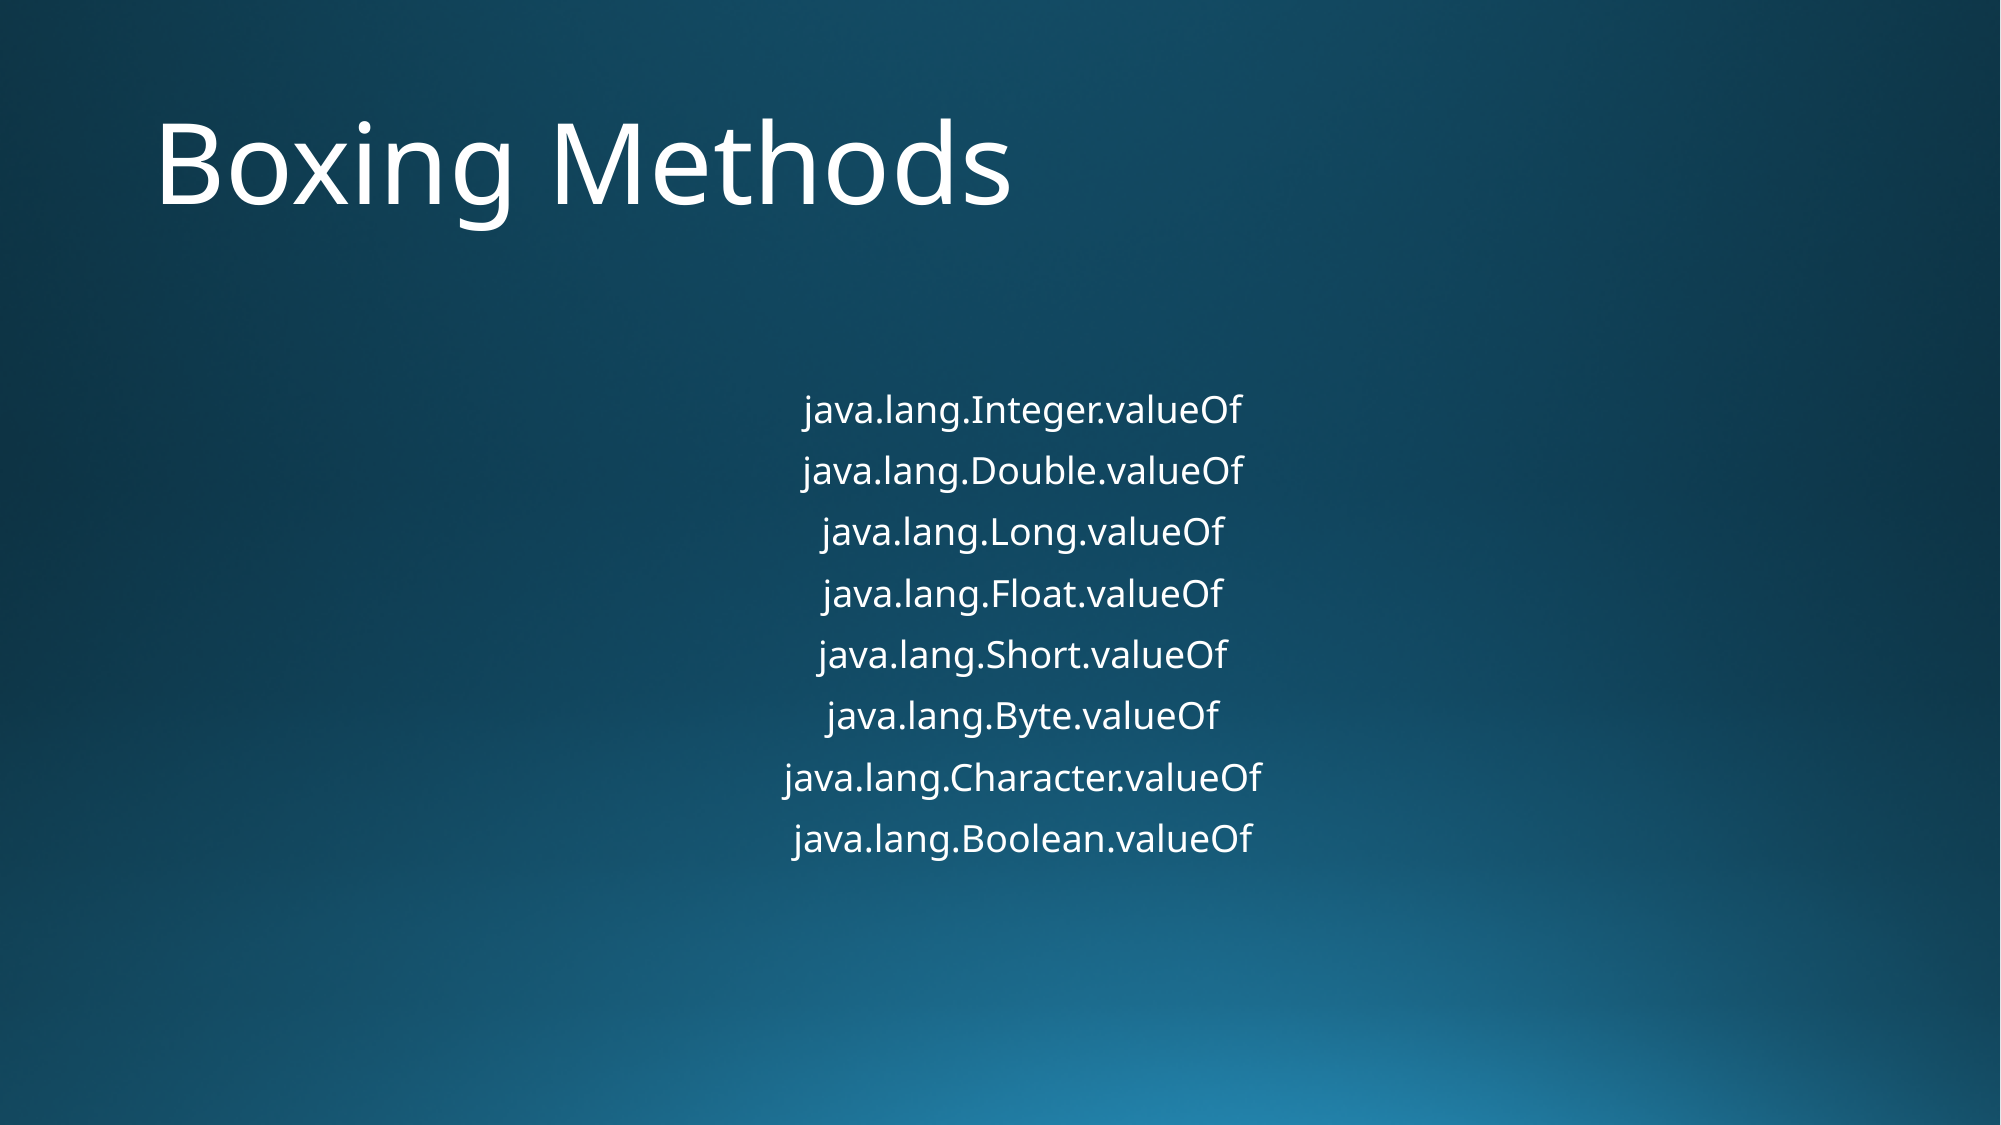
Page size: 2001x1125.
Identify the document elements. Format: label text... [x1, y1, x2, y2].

picture [0, 0, 2001, 1125]
list java.lang.Integer.valueOf java.lang.Double.valueOf java.lang.Long.valueOf java.lang.Float.valueOf java.lang.Short.valueOf java.lang.Byte.valueOf java.lang.Character.valueOf java.lang.Boolean.valueOf [183, 299, 1863, 1014]
title Boxing Methods [137, 59, 1863, 278]
